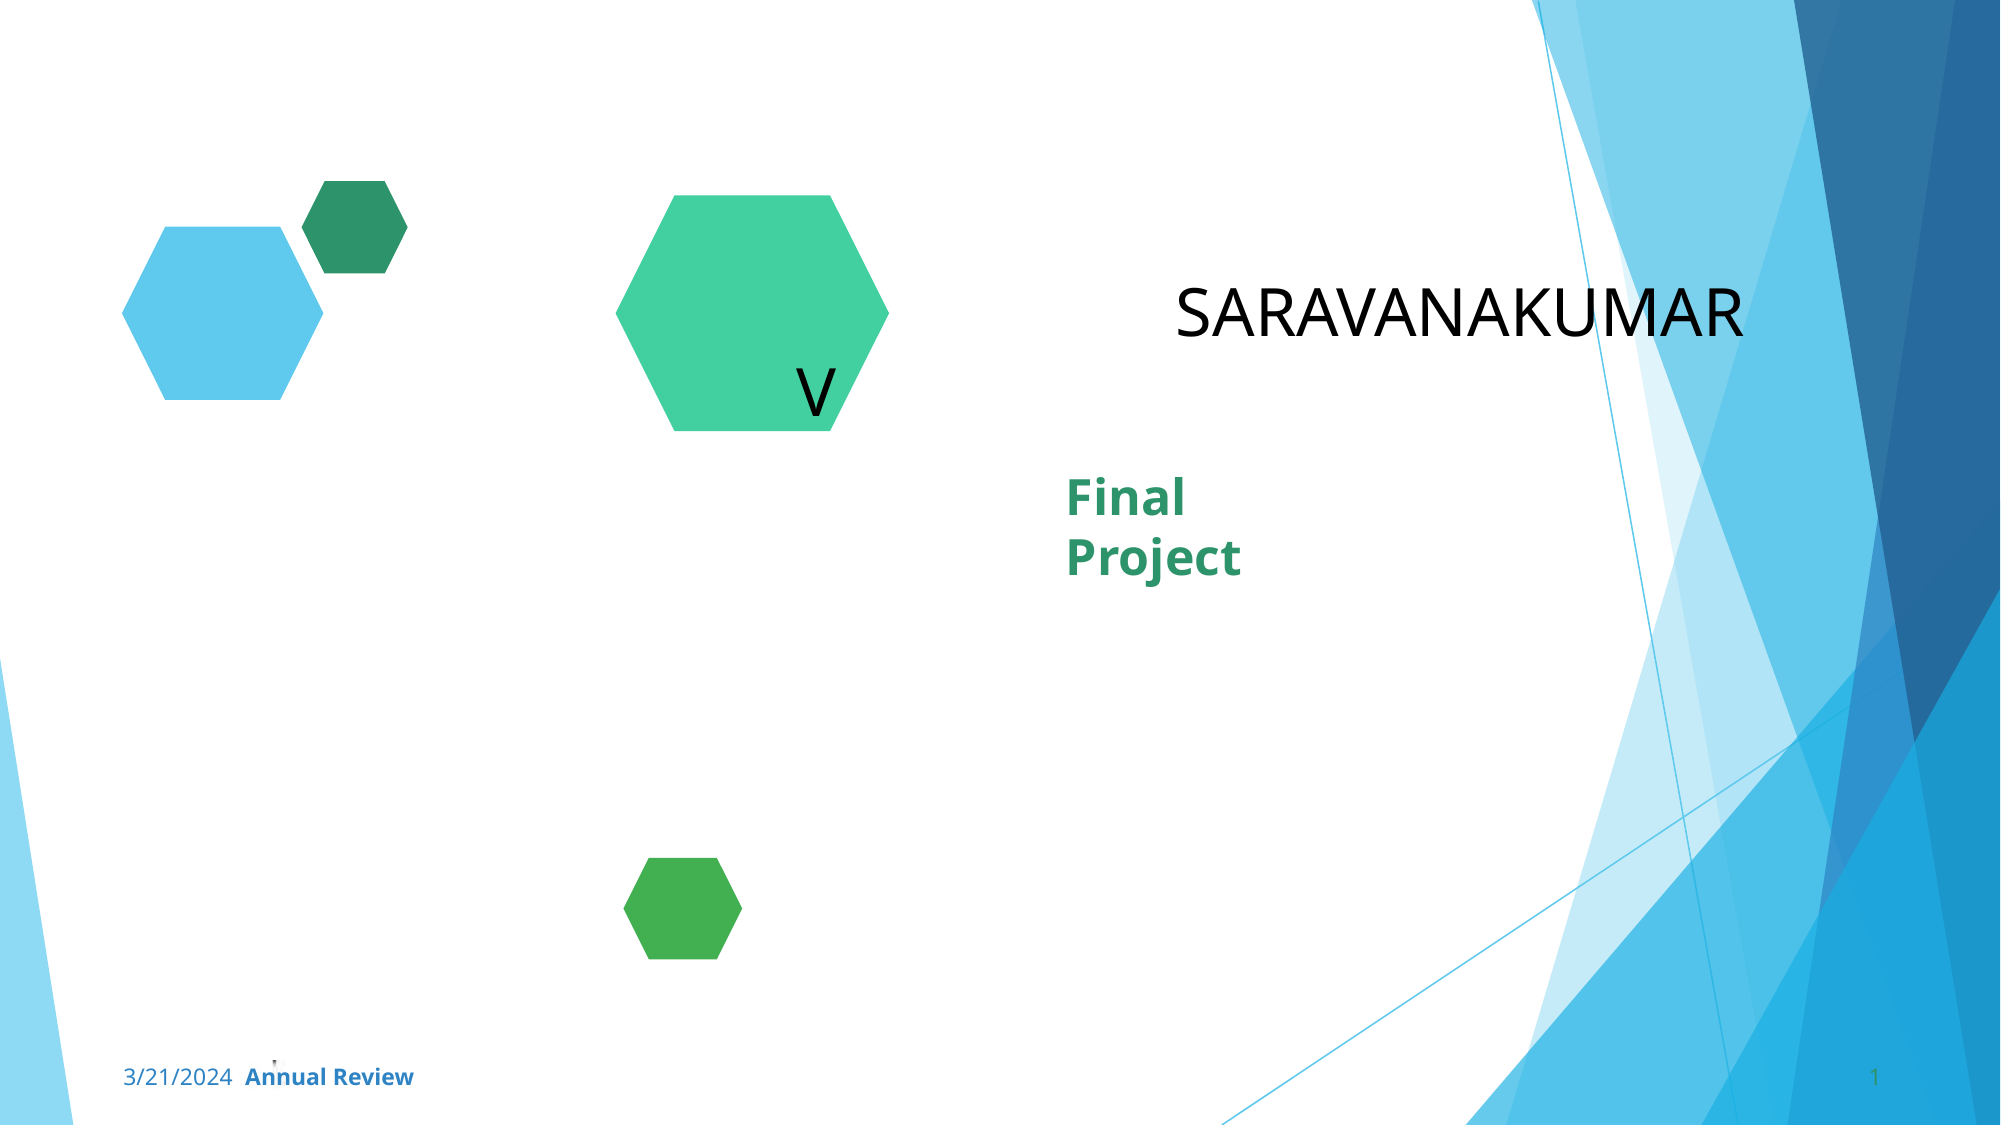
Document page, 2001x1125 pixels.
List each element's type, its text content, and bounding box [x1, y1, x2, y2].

text_box Final Project [1063, 462, 1369, 585]
text_box [615, 195, 866, 432]
slide_number 1 [1862, 1061, 1888, 1125]
title SARAVANAKUMAR V [796, 266, 1748, 458]
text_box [121, 180, 408, 401]
text_box [623, 857, 743, 960]
picture [110, 1060, 463, 1094]
